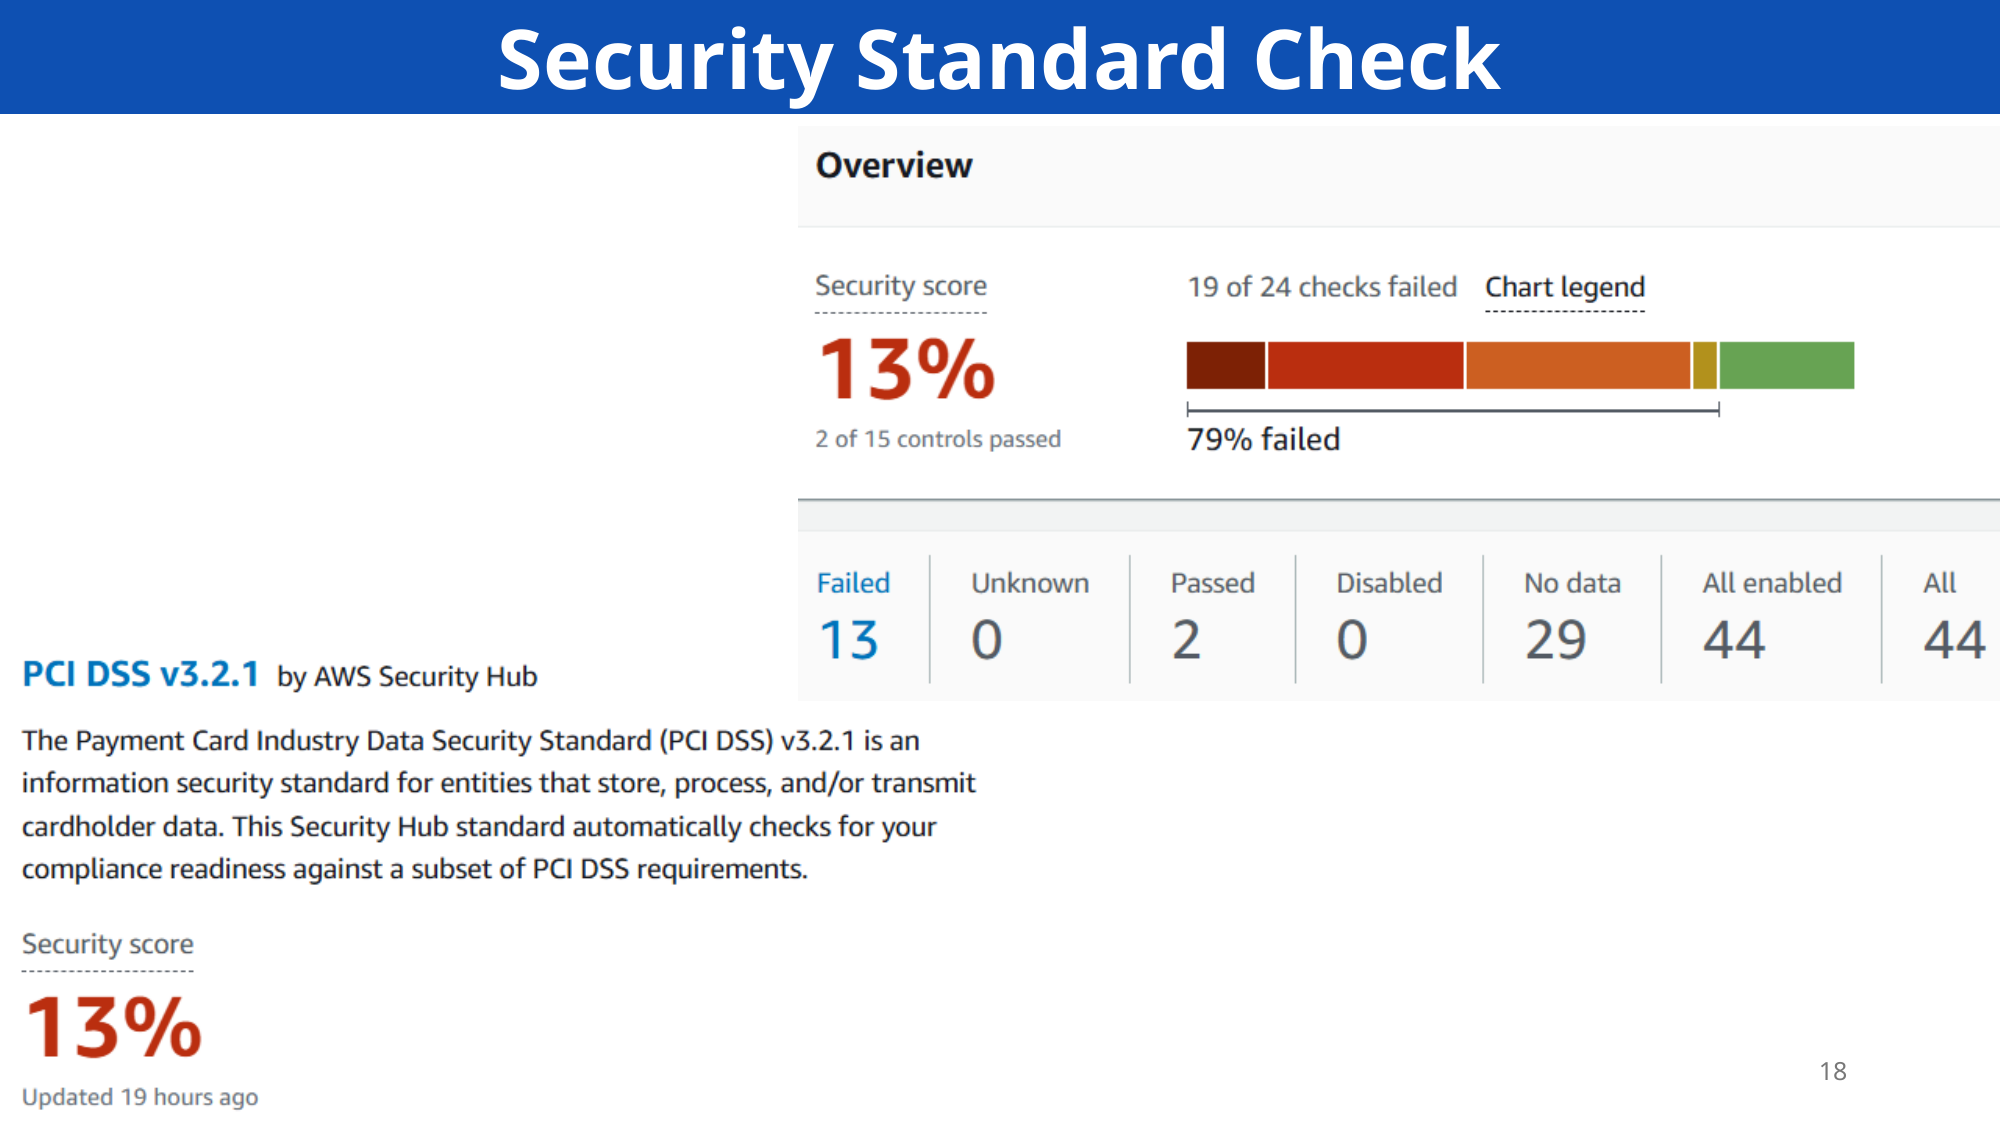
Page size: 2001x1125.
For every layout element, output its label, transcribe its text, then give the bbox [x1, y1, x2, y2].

text_box Security Standard Check [0, 0, 2000, 114]
slide_number 18 [1412, 1042, 1863, 1103]
picture [0, 126, 2000, 1125]
